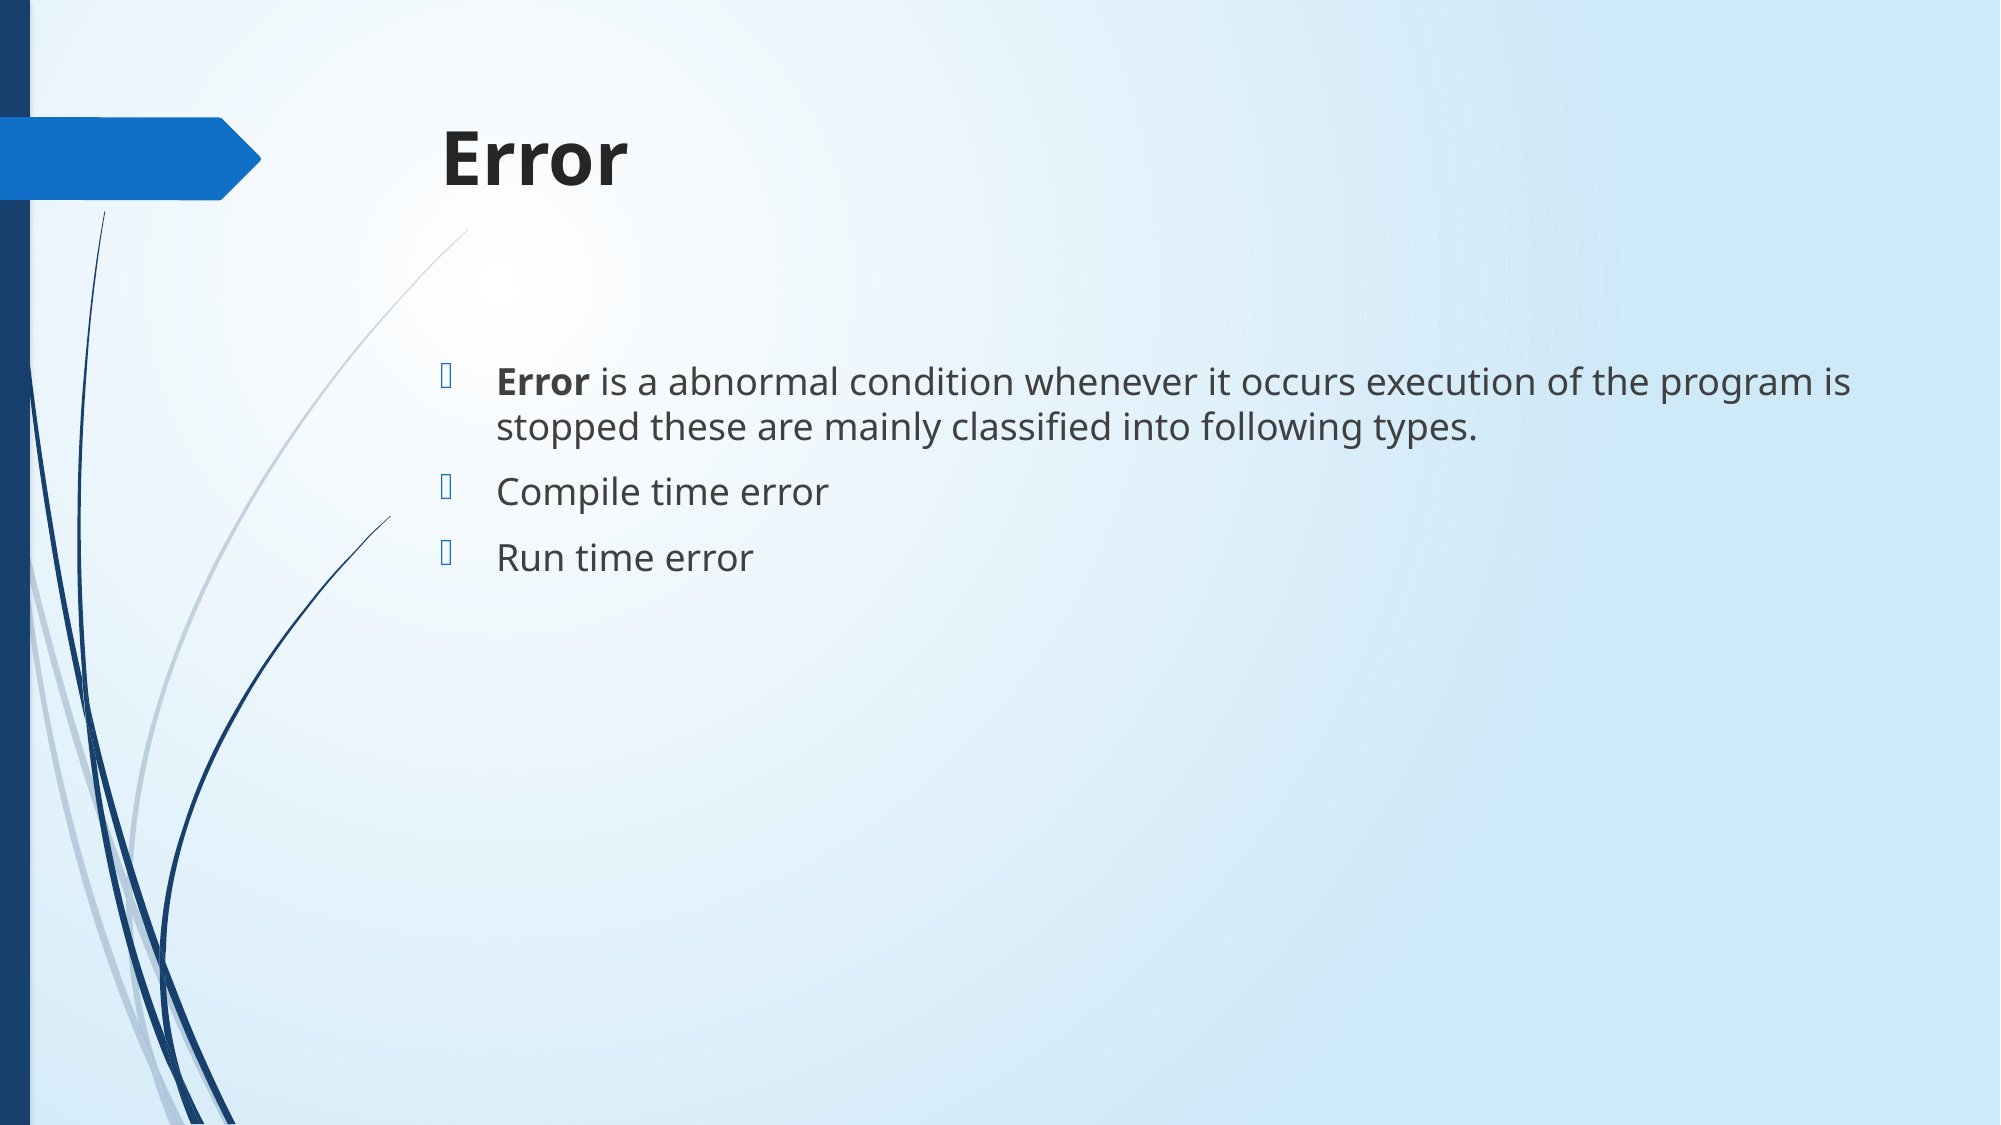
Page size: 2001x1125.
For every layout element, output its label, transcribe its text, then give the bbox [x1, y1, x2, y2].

list Error is a abnormal condition whenever it occurs execution of the program is stopped these are mainly classified into following types. Compile time error Run time error [424, 350, 1888, 970]
title Error [425, 102, 1888, 313]
